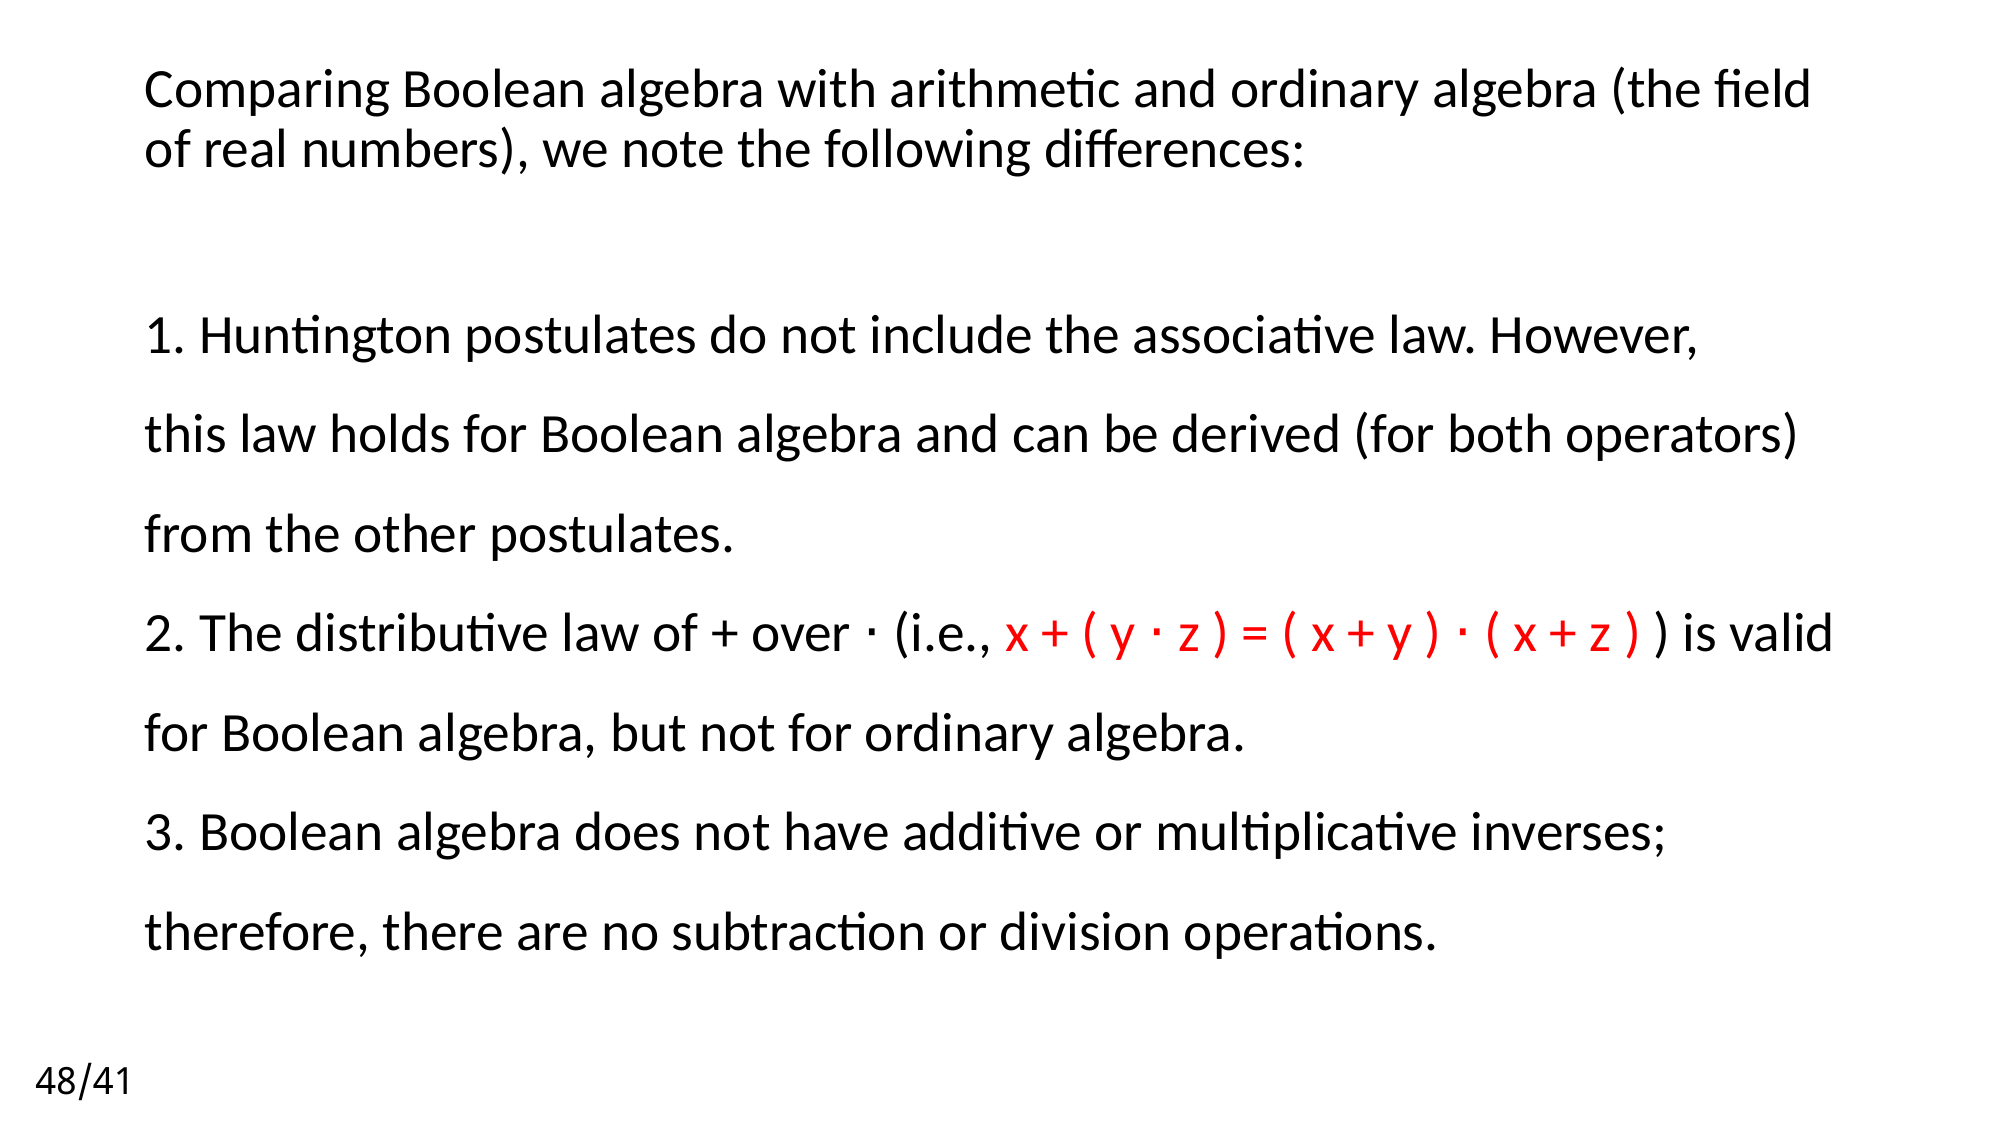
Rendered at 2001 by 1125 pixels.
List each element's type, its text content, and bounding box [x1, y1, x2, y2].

list Comparing Boolean algebra with arithmetic and ordinary algebra (the field of real numbers), we note the following differences: 1. Huntington postulates do not include the associative law. However, this law holds for Boolean algebra and can be derived (for both operators) from the other postulates. 2. The distributive law of + over ⋅ (i.e., x + ( y ⋅ z ) = ( x + y ) ⋅ ( x + z ) ) is valid for Boolean algebra, but not for ordinary algebra. 3. Boolean algebra does not have additive or multiplicative inverses; therefore, there are no subtraction or division operations. [136, 51, 1863, 1074]
